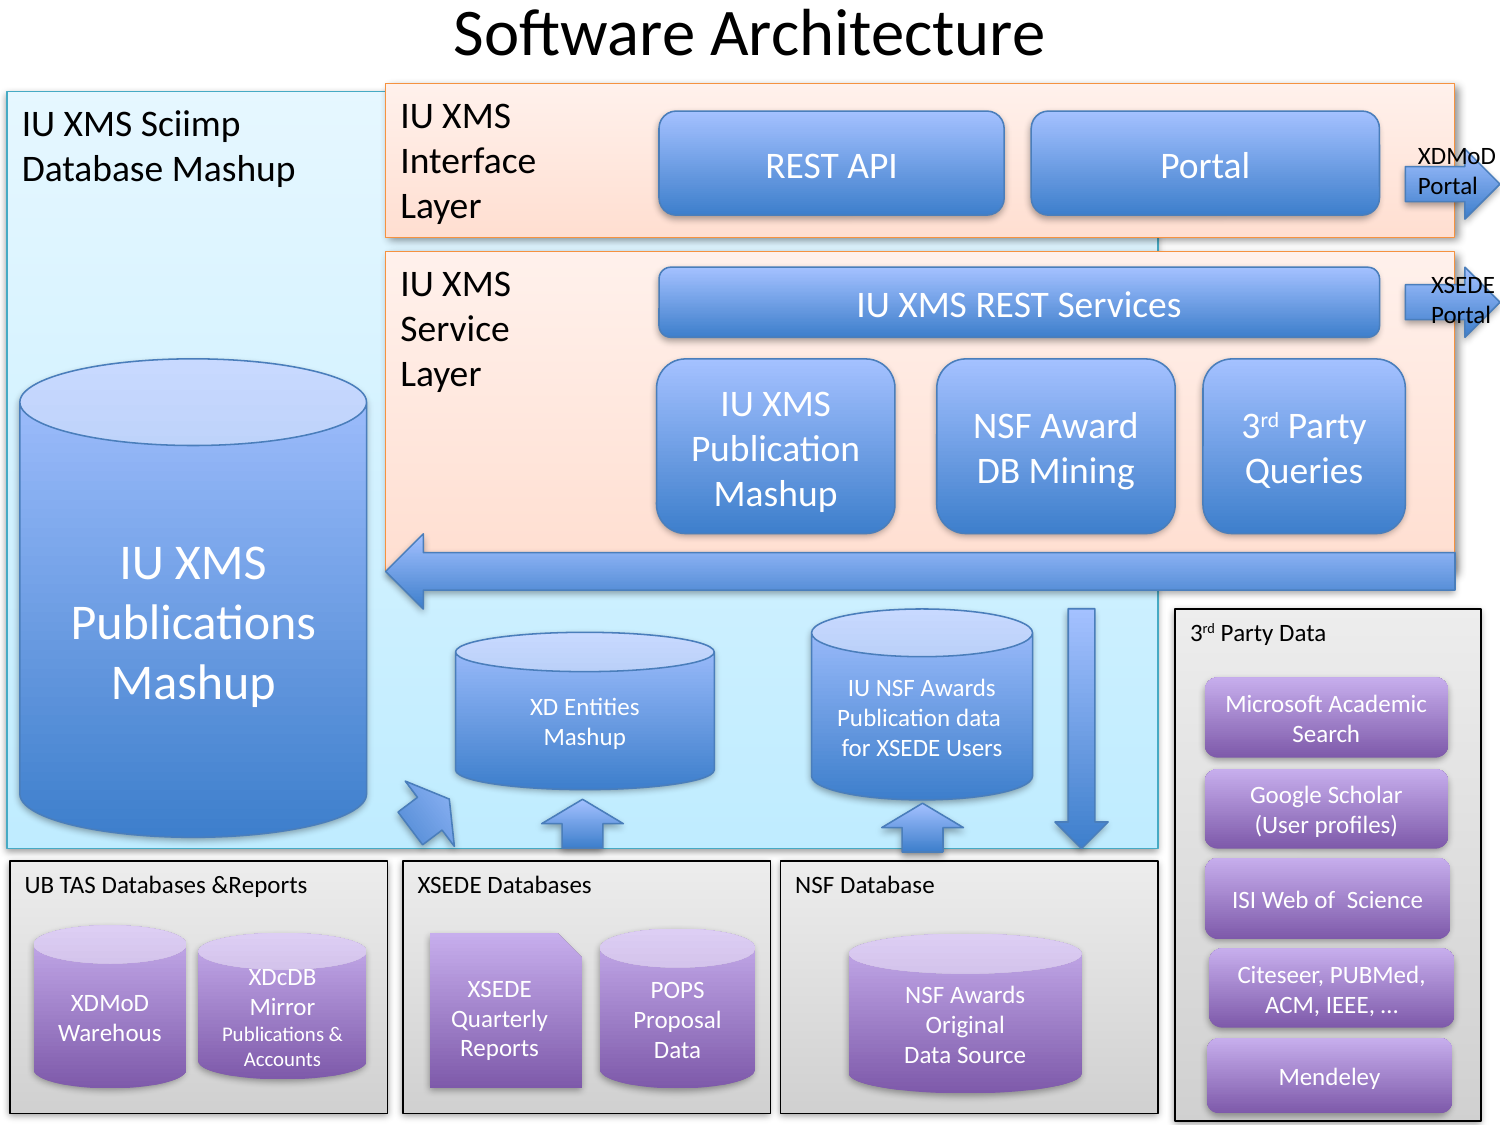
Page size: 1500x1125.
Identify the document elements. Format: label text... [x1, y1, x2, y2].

text_box [1464, 208, 1478, 220]
text_box ISI Web of Science [1205, 857, 1451, 940]
text_box UB TAS Databases &Reports [9, 860, 388, 1114]
text_box IU XMS Sciimp Database Mashup [6, 91, 1159, 849]
text_box IU XMS Publications Mashup [19, 358, 368, 839]
text_box IU XMS Interface Layer [385, 83, 1455, 238]
text_box IU XMS Publication Mashup [655, 358, 896, 535]
text_box XD Entities Mashup [454, 631, 716, 791]
text_box [881, 802, 965, 853]
text_box Microsoft Academic Search [1204, 677, 1449, 758]
text_box IU NSF Awards Publication data for XSEDE Users [810, 608, 1034, 801]
text_box Portal [1030, 111, 1381, 216]
text_box Citeseer, PUBMed, ACM, IEEE, … [1209, 948, 1455, 1028]
text_box [397, 780, 456, 848]
text_box [540, 798, 625, 849]
text_box [1054, 607, 1109, 850]
text_box 3rd Party Data [1174, 608, 1482, 1122]
text_box NSF Award DB Mining [935, 358, 1176, 535]
text_box XSEDE Quarterly Reports [429, 932, 583, 1089]
text_box REST API [658, 111, 1005, 216]
title Software Architecture [75, 0, 1425, 111]
text_box Google Scholar (User profiles) [1204, 769, 1449, 849]
text_box IU XMS Service Layer [385, 251, 1455, 567]
text_box XDMoD Portal [1403, 132, 1500, 208]
text_box [385, 533, 1456, 610]
text_box Mendeley [1206, 1038, 1453, 1114]
text_box XSEDE Portal [1416, 261, 1500, 337]
text_box XSEDE Databases [402, 860, 771, 1114]
text_box POPS Proposal Data [599, 928, 756, 1089]
text_box IU XMS REST Services [658, 266, 1381, 339]
text_box NSF Awards Original Data Source [849, 933, 1082, 1094]
text_box 3rd Party Queries [1202, 358, 1407, 535]
text_box XDMoD Warehous [33, 925, 187, 1089]
text_box XDcDB Mirror Publications & Accounts [198, 932, 367, 1080]
text_box NSF Database [780, 860, 1159, 1114]
text_box [1404, 283, 1416, 321]
